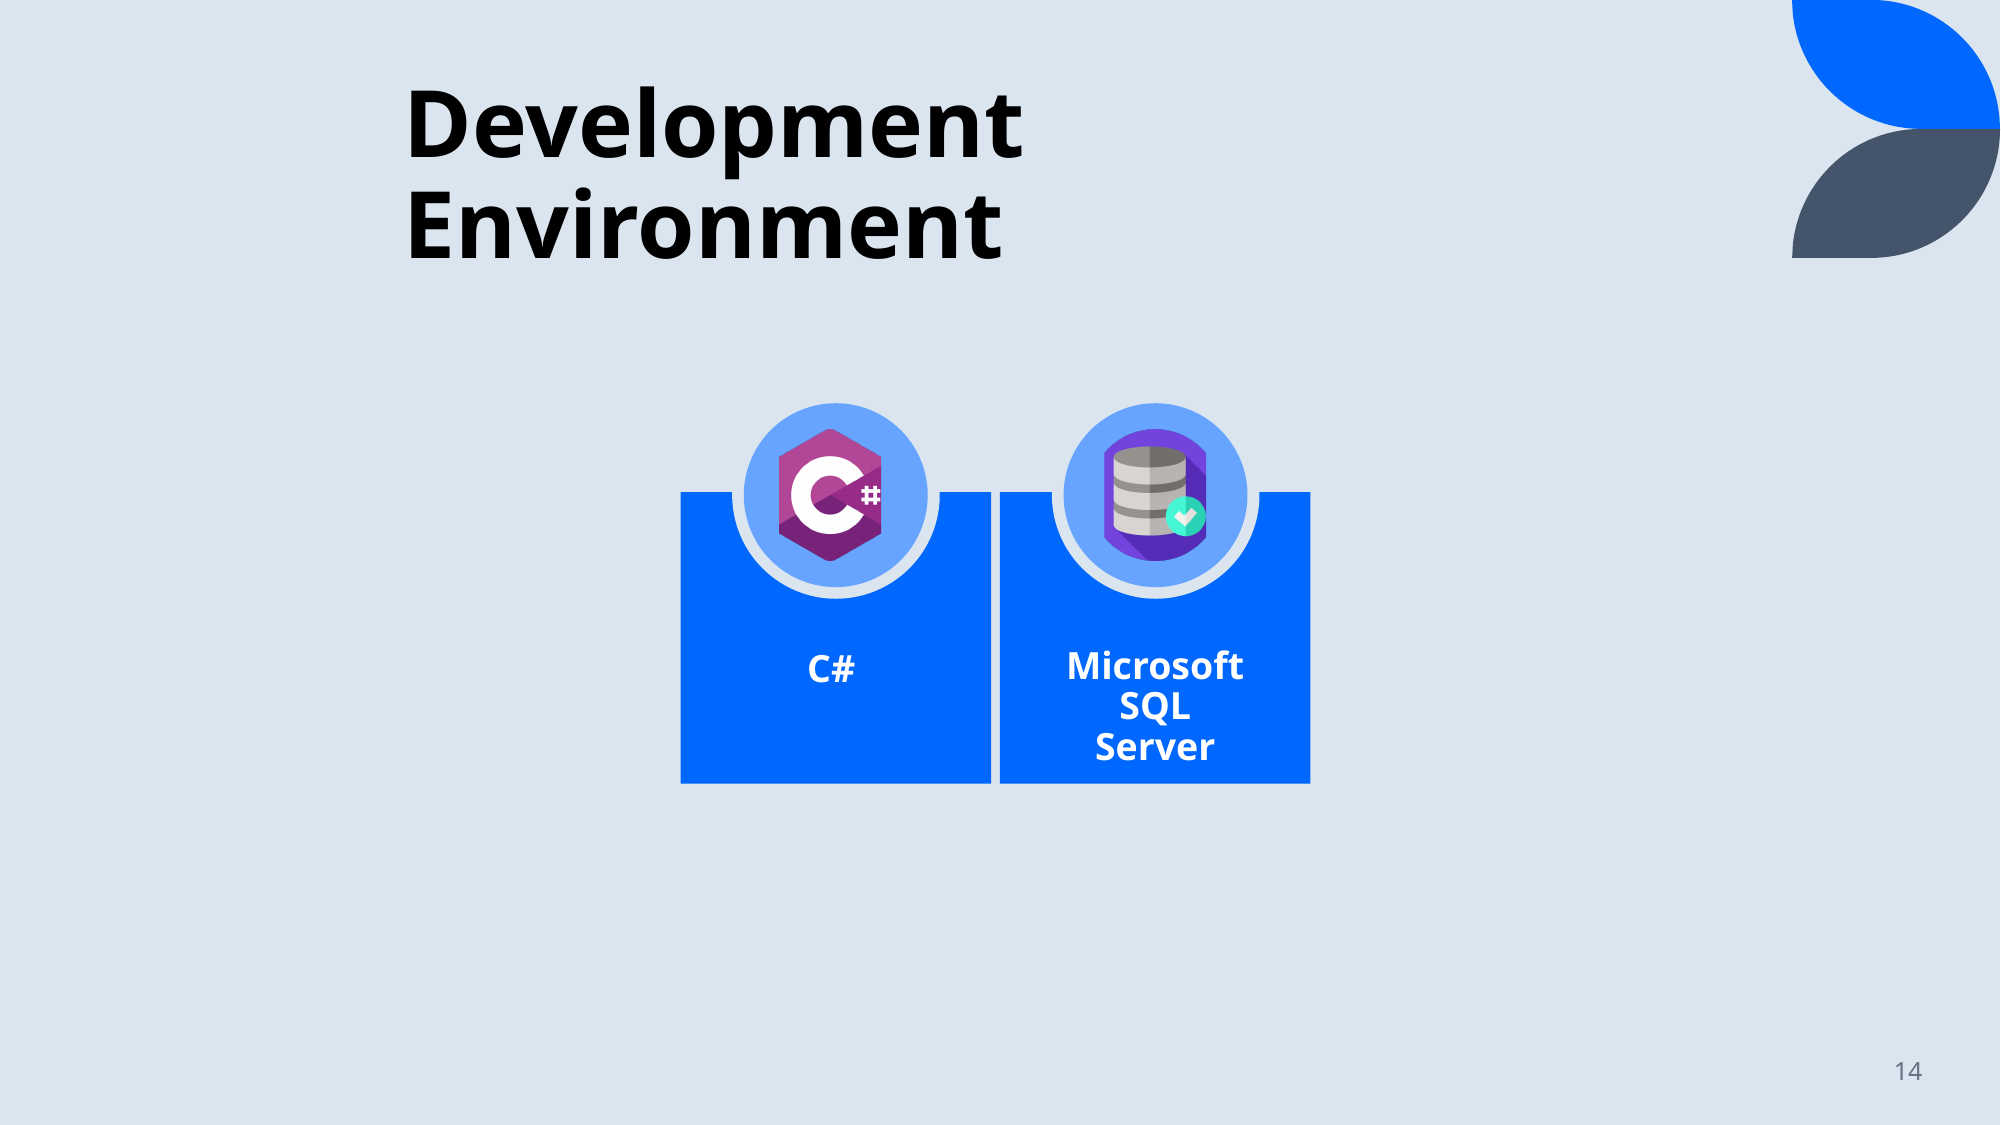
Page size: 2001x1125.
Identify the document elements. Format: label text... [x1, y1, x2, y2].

title Development Environment [388, 68, 1612, 286]
slide_number 14 [1665, 1042, 1938, 1103]
text_box [999, 593, 1311, 785]
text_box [738, 397, 1893, 593]
text_box [680, 491, 992, 785]
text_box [743, 403, 1248, 588]
text_box C# [792, 637, 880, 698]
text_box Microsoft SQL Server [1042, 639, 1268, 776]
